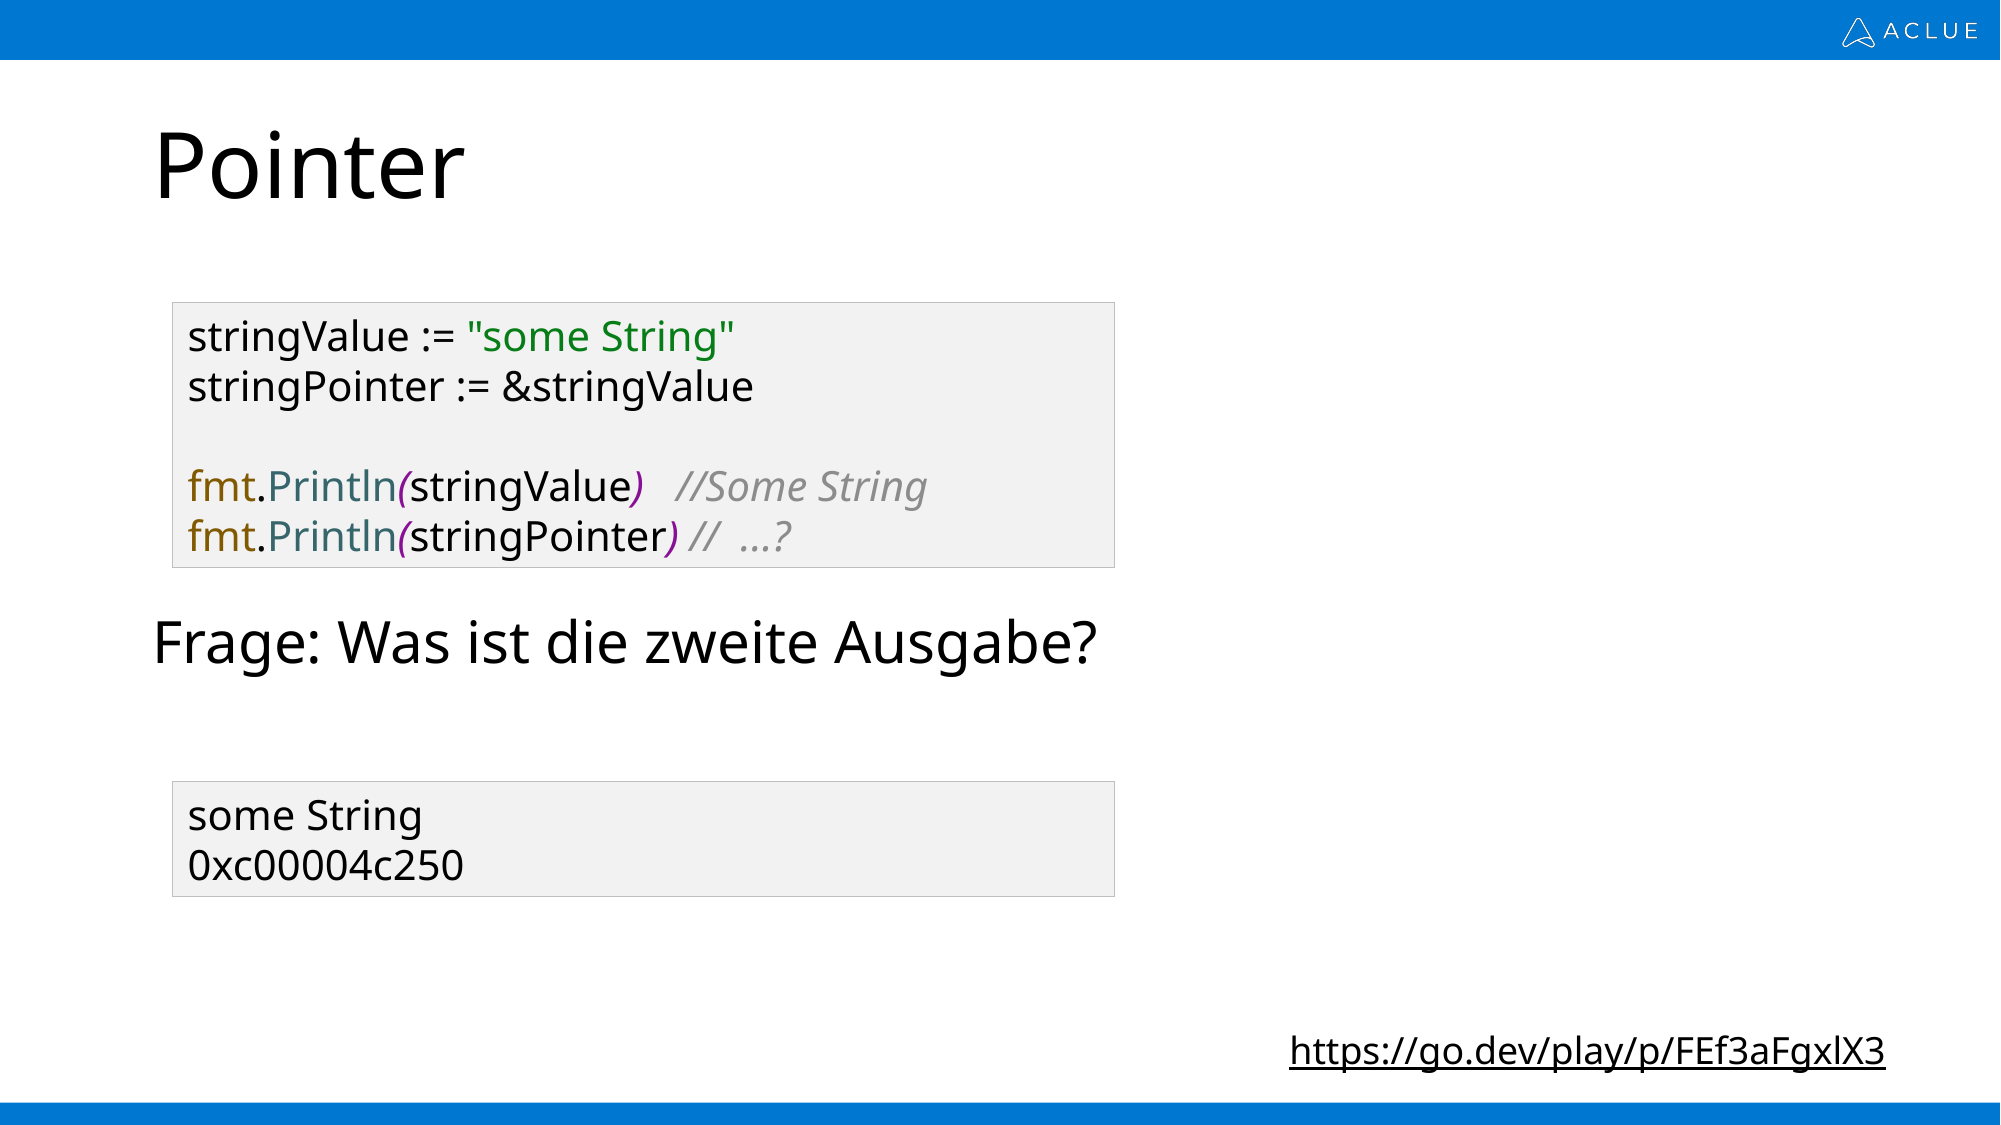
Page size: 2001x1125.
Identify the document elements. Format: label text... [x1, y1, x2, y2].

title Pointer [137, 59, 1863, 278]
picture [1836, 8, 1989, 55]
text_box some String 0xc00004c250 [172, 781, 1115, 897]
text_box stringValue := "some String" stringPointer := &stringValue fmt.Println(stringValue) //Some String fmt.Println(stringPointer) // ...? [172, 302, 1115, 568]
text_box https://go.dev/play/p/FEf3aFgxlX3 [1274, 1019, 2000, 1086]
list Frage: Was ist die zweite Ausgabe? [137, 605, 1863, 1014]
